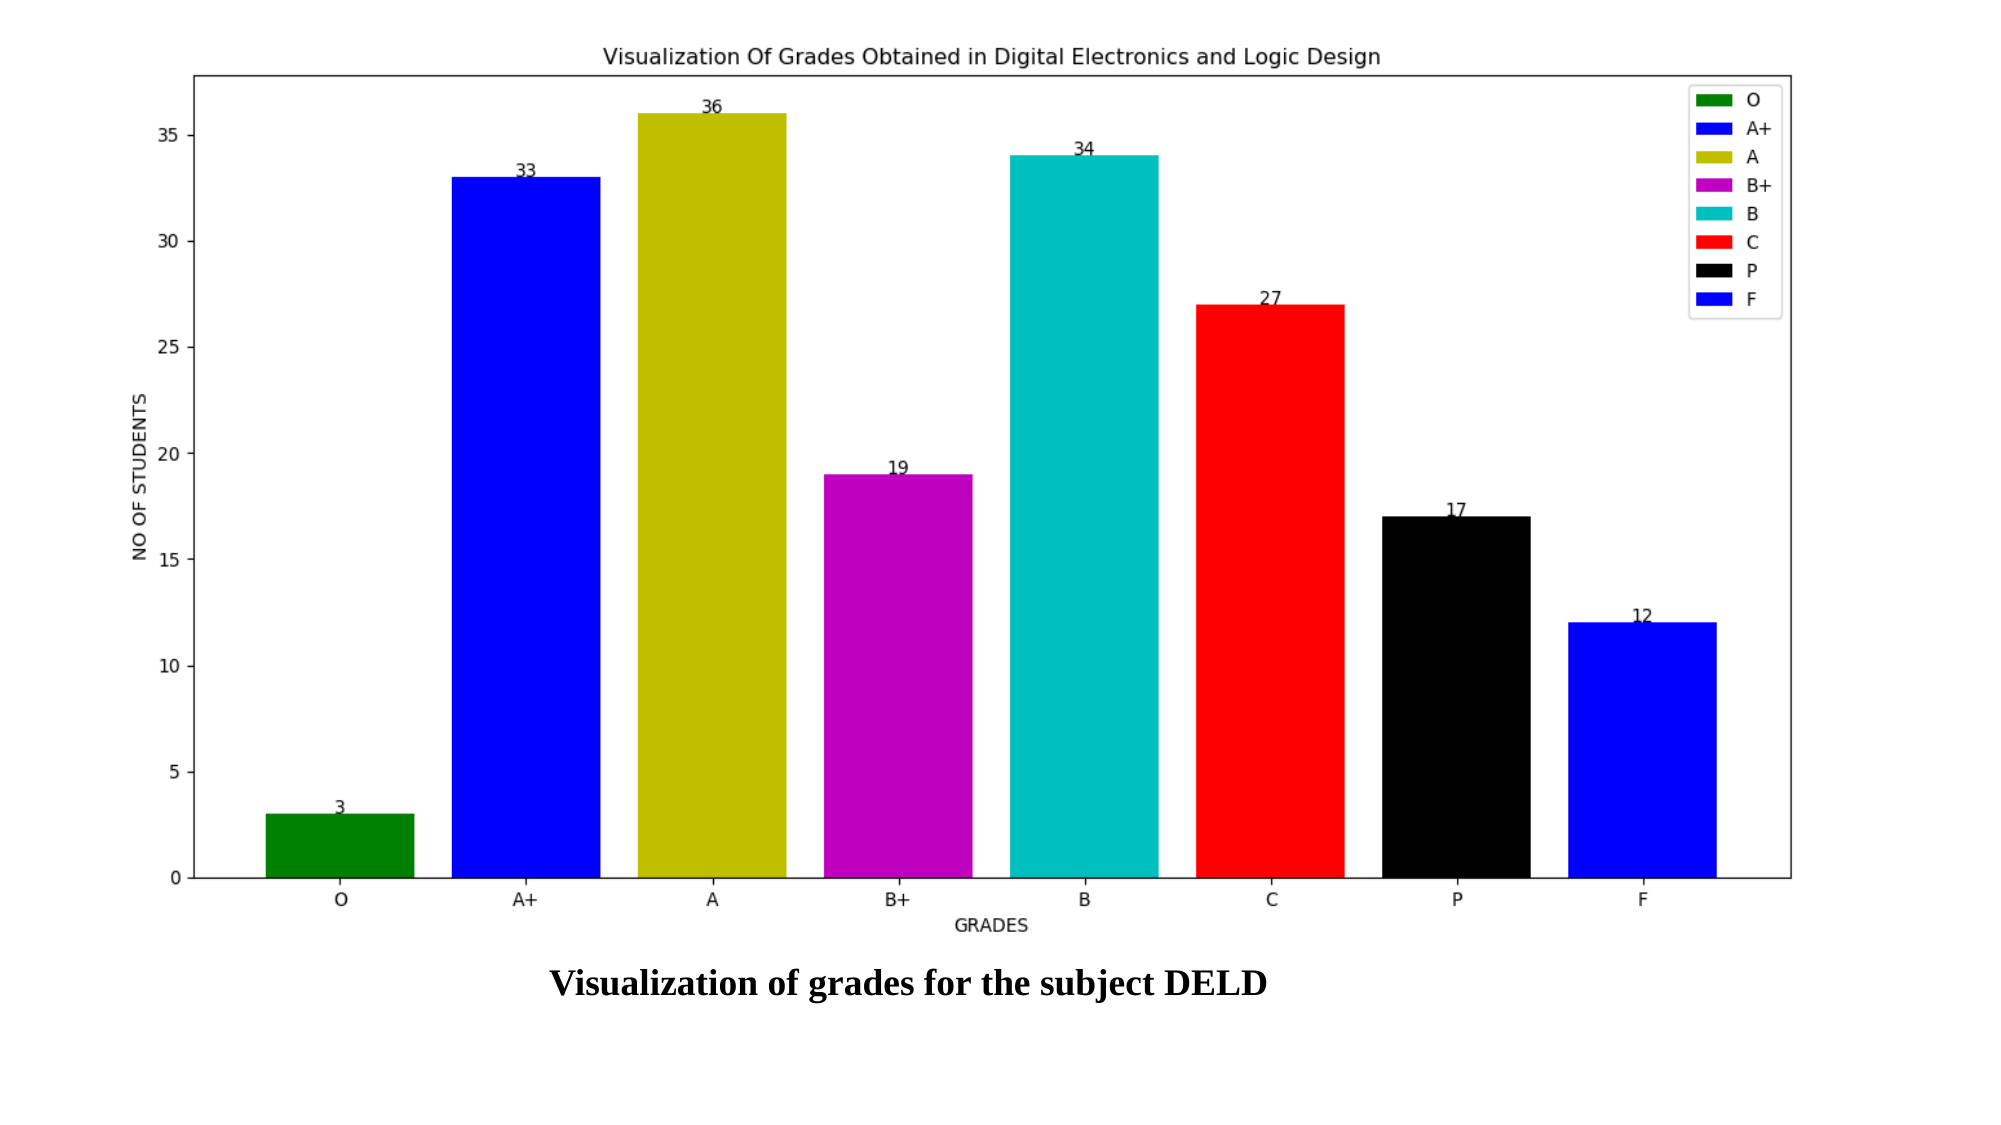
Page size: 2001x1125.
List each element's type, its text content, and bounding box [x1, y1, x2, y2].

picture [75, 40, 1841, 951]
text_box Visualization of grades for the subject DELD [384, 951, 1333, 1011]
